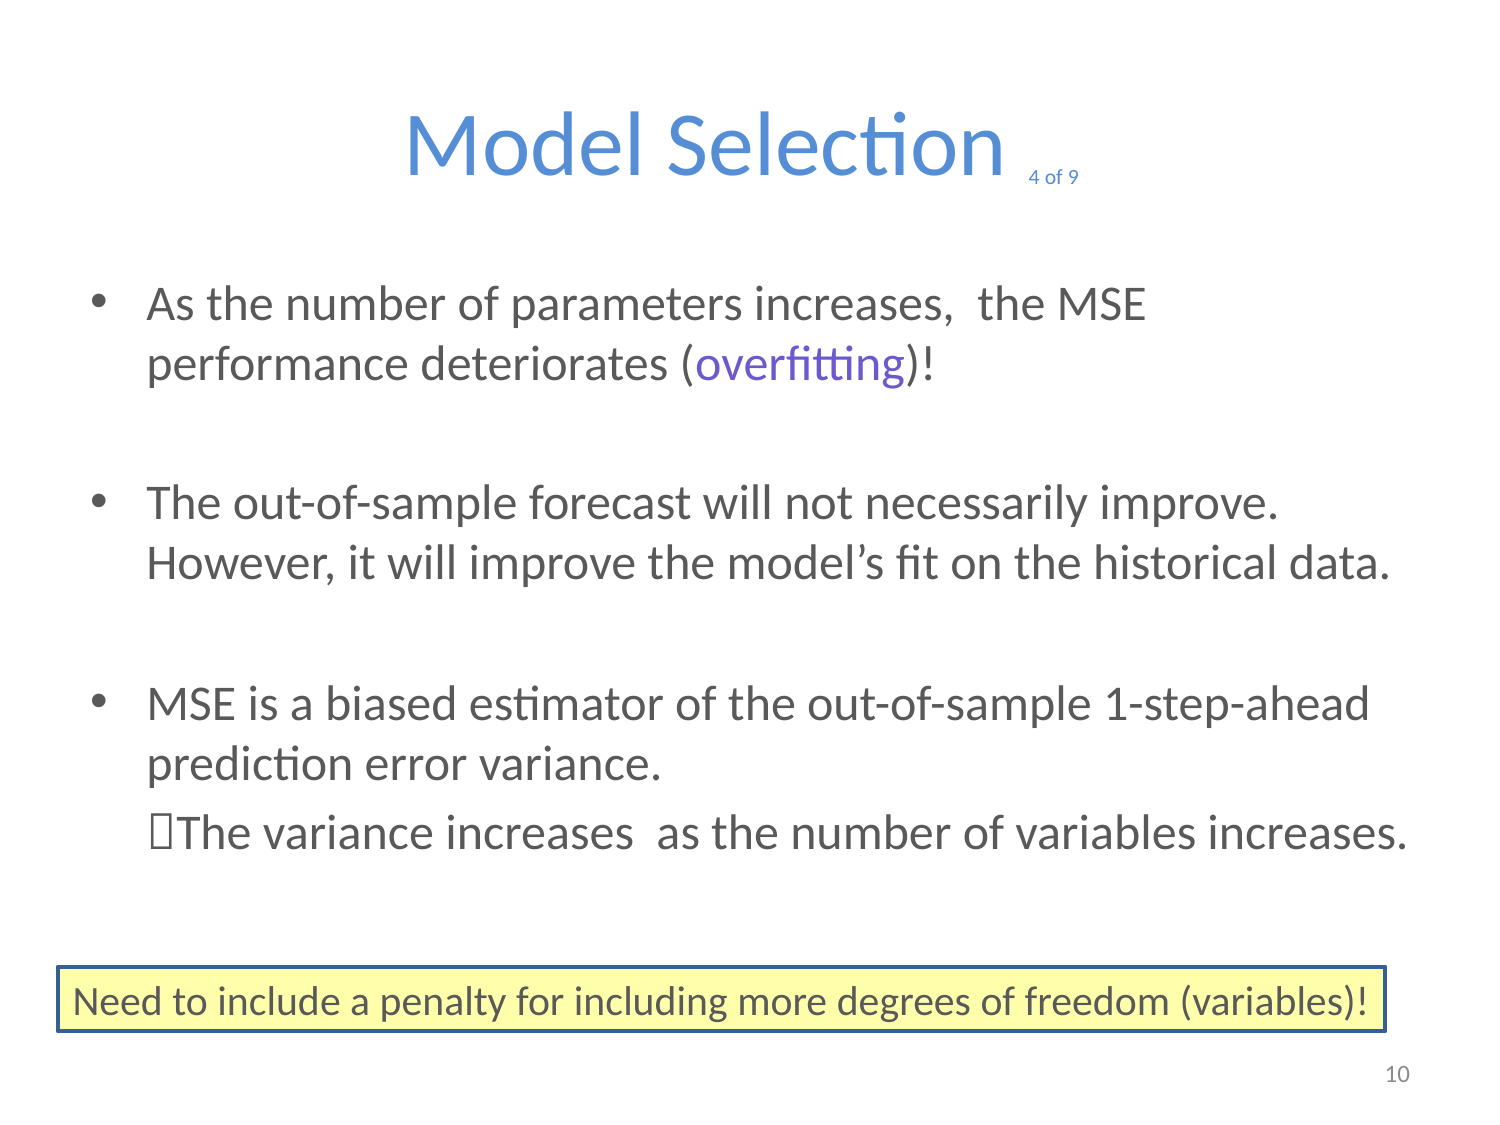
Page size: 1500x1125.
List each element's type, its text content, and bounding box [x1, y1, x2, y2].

text_box Need to include a penalty for including more degrees of freedom (variables)! [57, 966, 1386, 1032]
title Model Selection 4 of 9 [75, 45, 1425, 233]
text_box [74, 260, 1425, 1103]
